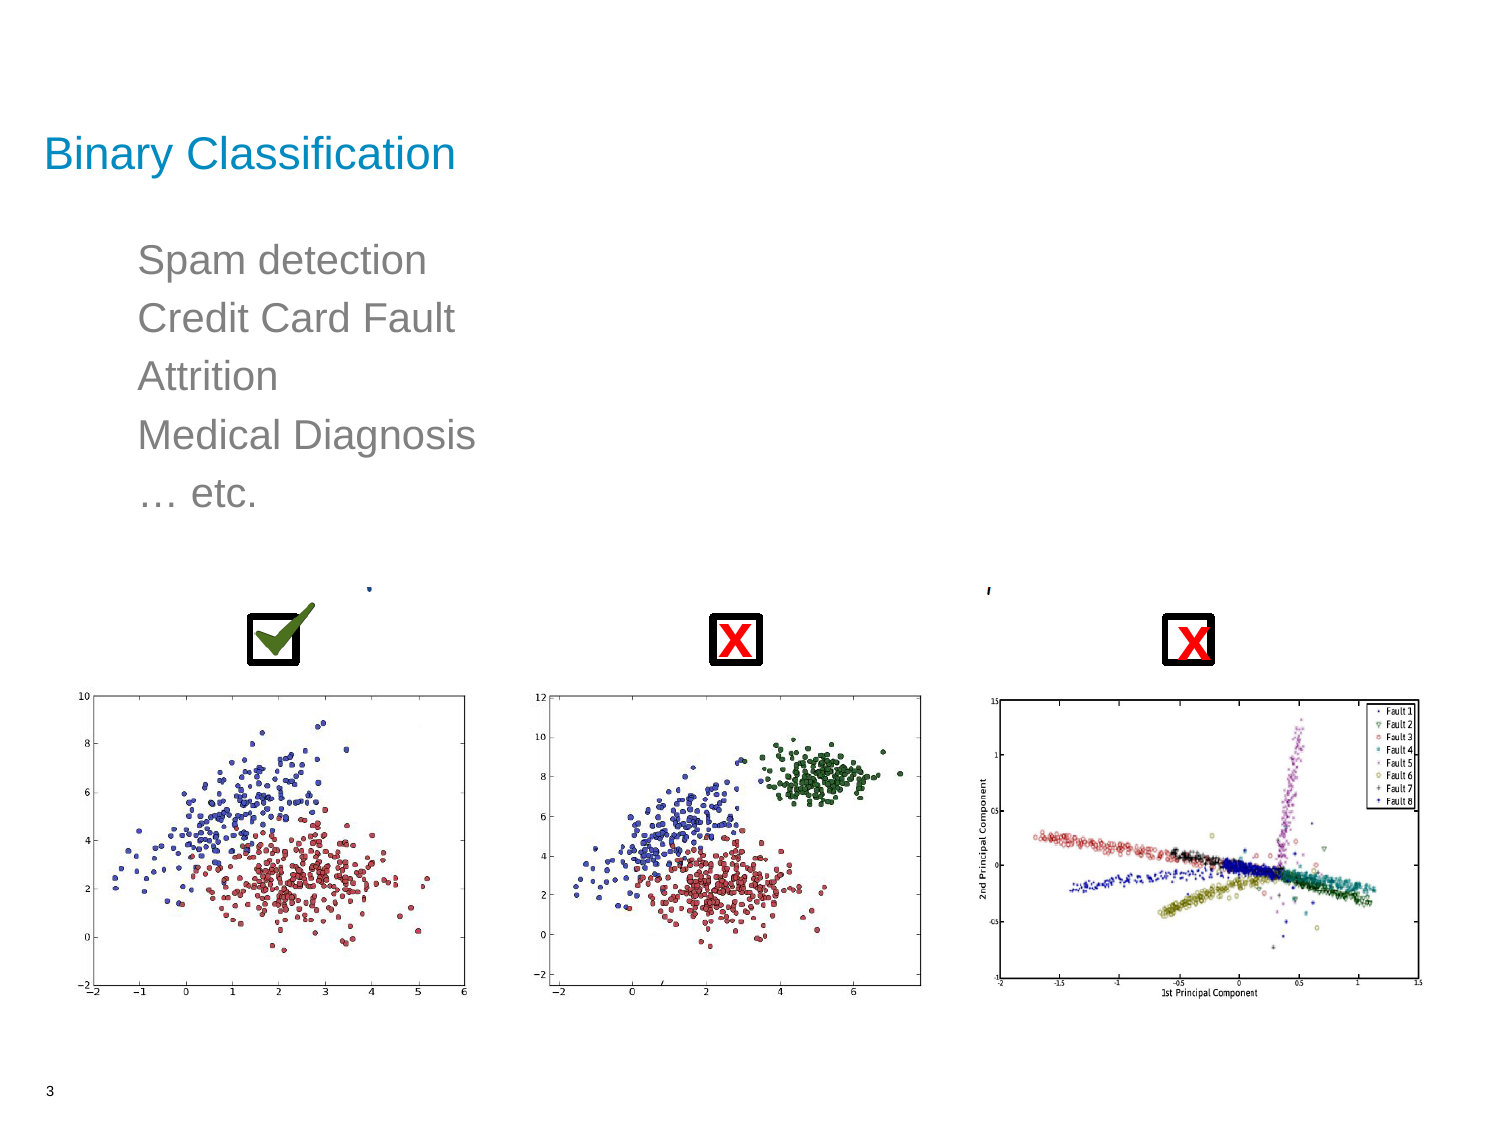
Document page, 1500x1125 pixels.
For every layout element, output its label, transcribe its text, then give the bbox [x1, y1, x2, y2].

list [49, 587, 1452, 1010]
text_box Spam detection Credit Card Fault Attrition Medical Diagnosis … etc. [137, 224, 1445, 575]
title Binary Classification [43, 116, 1446, 230]
